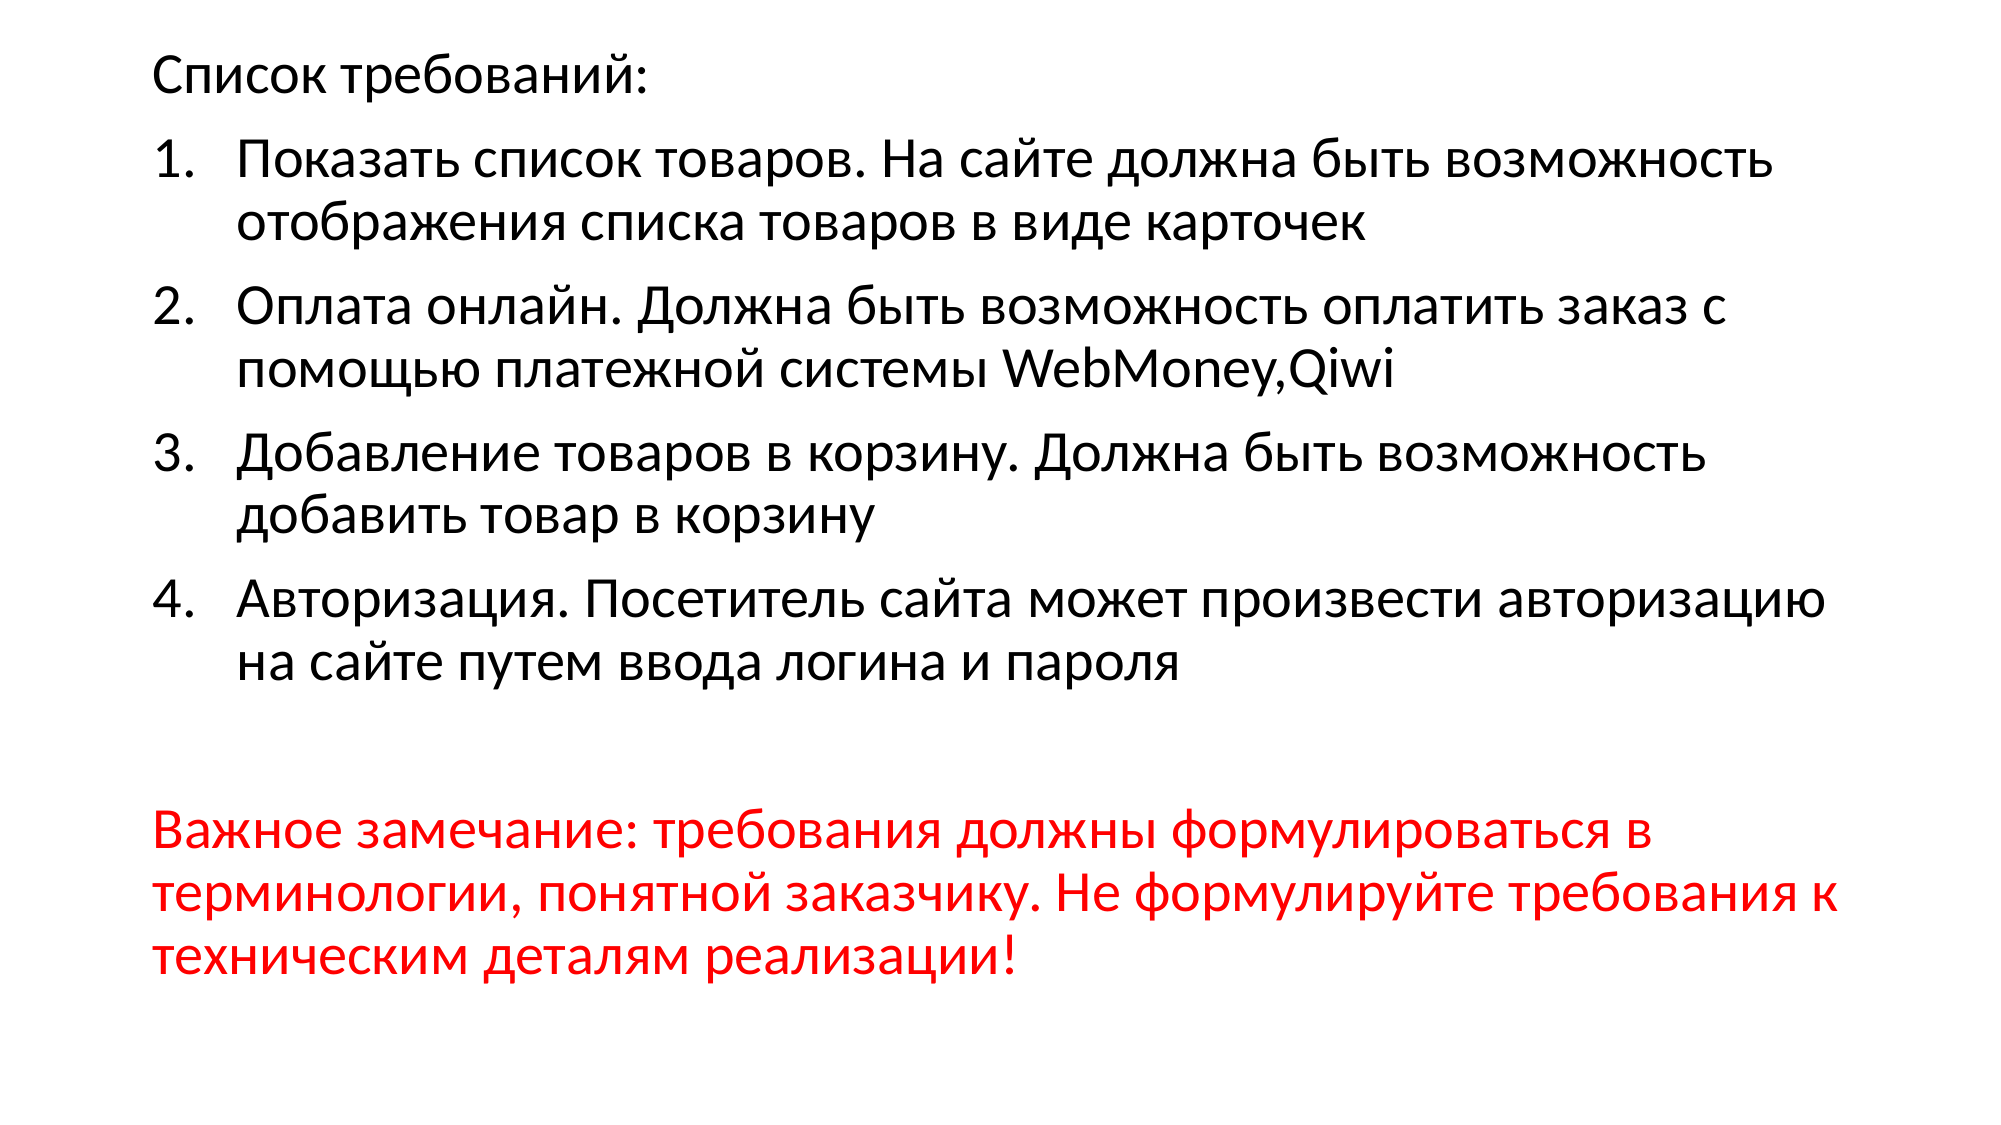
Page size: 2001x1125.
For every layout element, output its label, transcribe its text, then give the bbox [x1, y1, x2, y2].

list Список требований: Показать список товаров. На сайте должна быть возможность отображения списка товаров в виде карточек Оплата онлайн. Должна быть возможность оплатить заказ с помощью платежной системы WebMoney,Qiwi Добавление товаров в корзину. Должна быть возможность добавить товар в корзину Авторизация. Посетитель сайта может произвести авторизацию на сайте путем ввода логина и пароля Важное замечание: требования должны формулироваться в терминологии, понятной заказчику. Не формулируйте требования к техническим деталям реализации! [137, 35, 1863, 1014]
